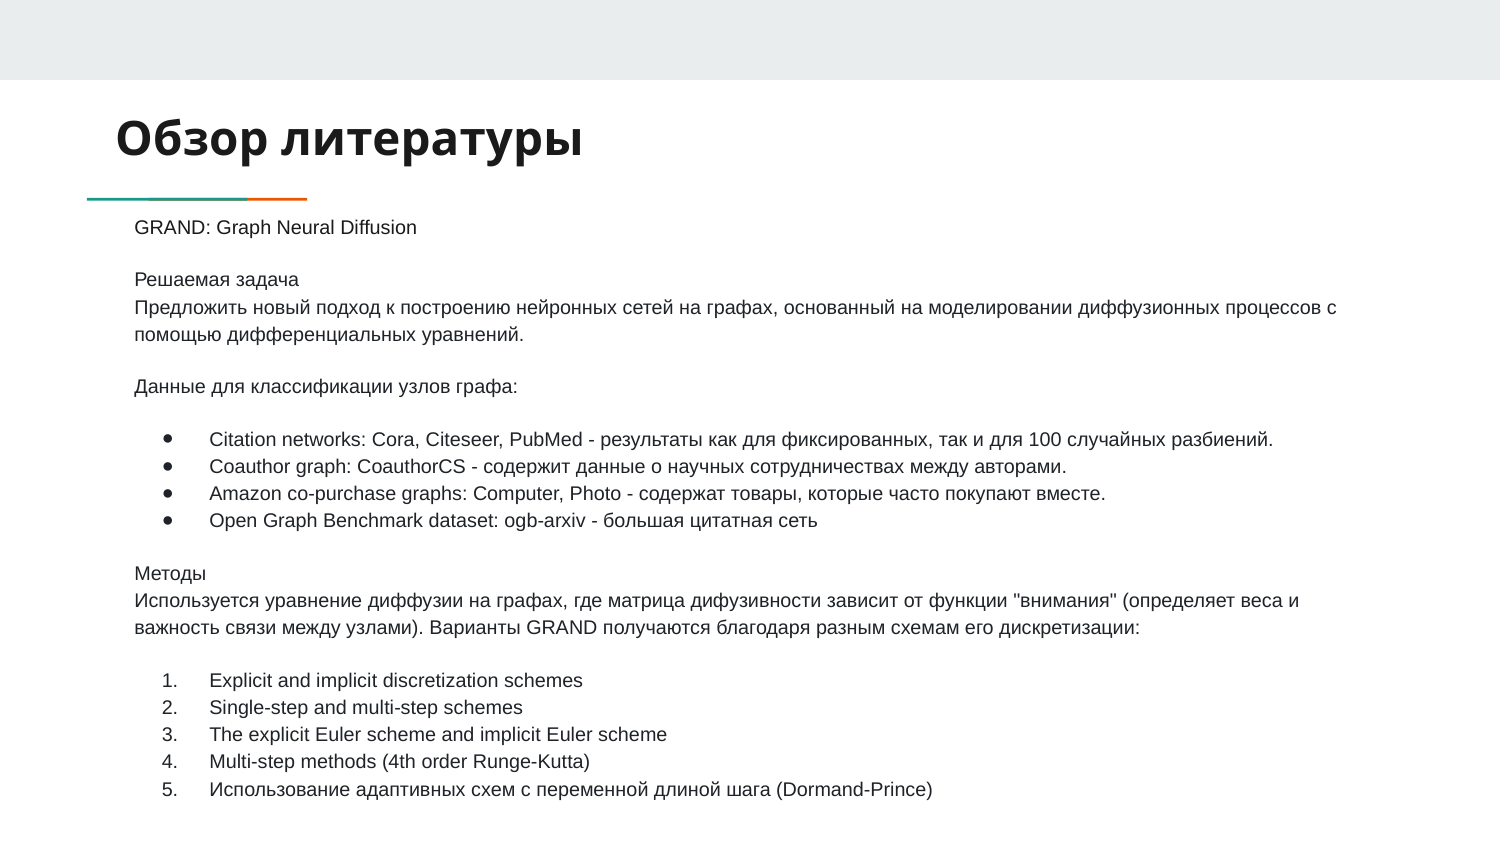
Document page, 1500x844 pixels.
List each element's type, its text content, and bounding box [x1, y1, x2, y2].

title Обзор литературы [100, 92, 1362, 181]
list GRAND: Graph Neural Diffusion Решаемая задача Предложить новый подход к построению нейронных сетей на графах, основанный на моделировании диффузионных процессов с помощью дифференциальных уравнений. Данные для классификации узлов графа: Citation networks: Cora, Citeseer, PubMed - результаты как для фиксированных, так и для 100 случайных разбиений. Coauthor graph: CoauthorCS - содержит данные о научных сотрудничествах между авторами. Amazon co-purchase graphs: Computer, Photo - содержат товары, которые часто покупают вместе. Open Graph Benchmark dataset: ogb-arxiv - большая цитатная сеть Методы Используется уравнение диффузии на графах, где матрица дифузивности зависит от функции "внимания" (определяет веса и важность связи между узлами). Варианты GRAND получаются благодаря разным схемам его дискретизации: Explicit and implicit discretization schemes Single-step and multi-step schemes The explicit Euler scheme and implicit Euler scheme Multi-step methods (4th order Runge-Kutta) Использование адаптивных схем с переменной длиной шага (Dormand-Prince) [119, 196, 1381, 568]
